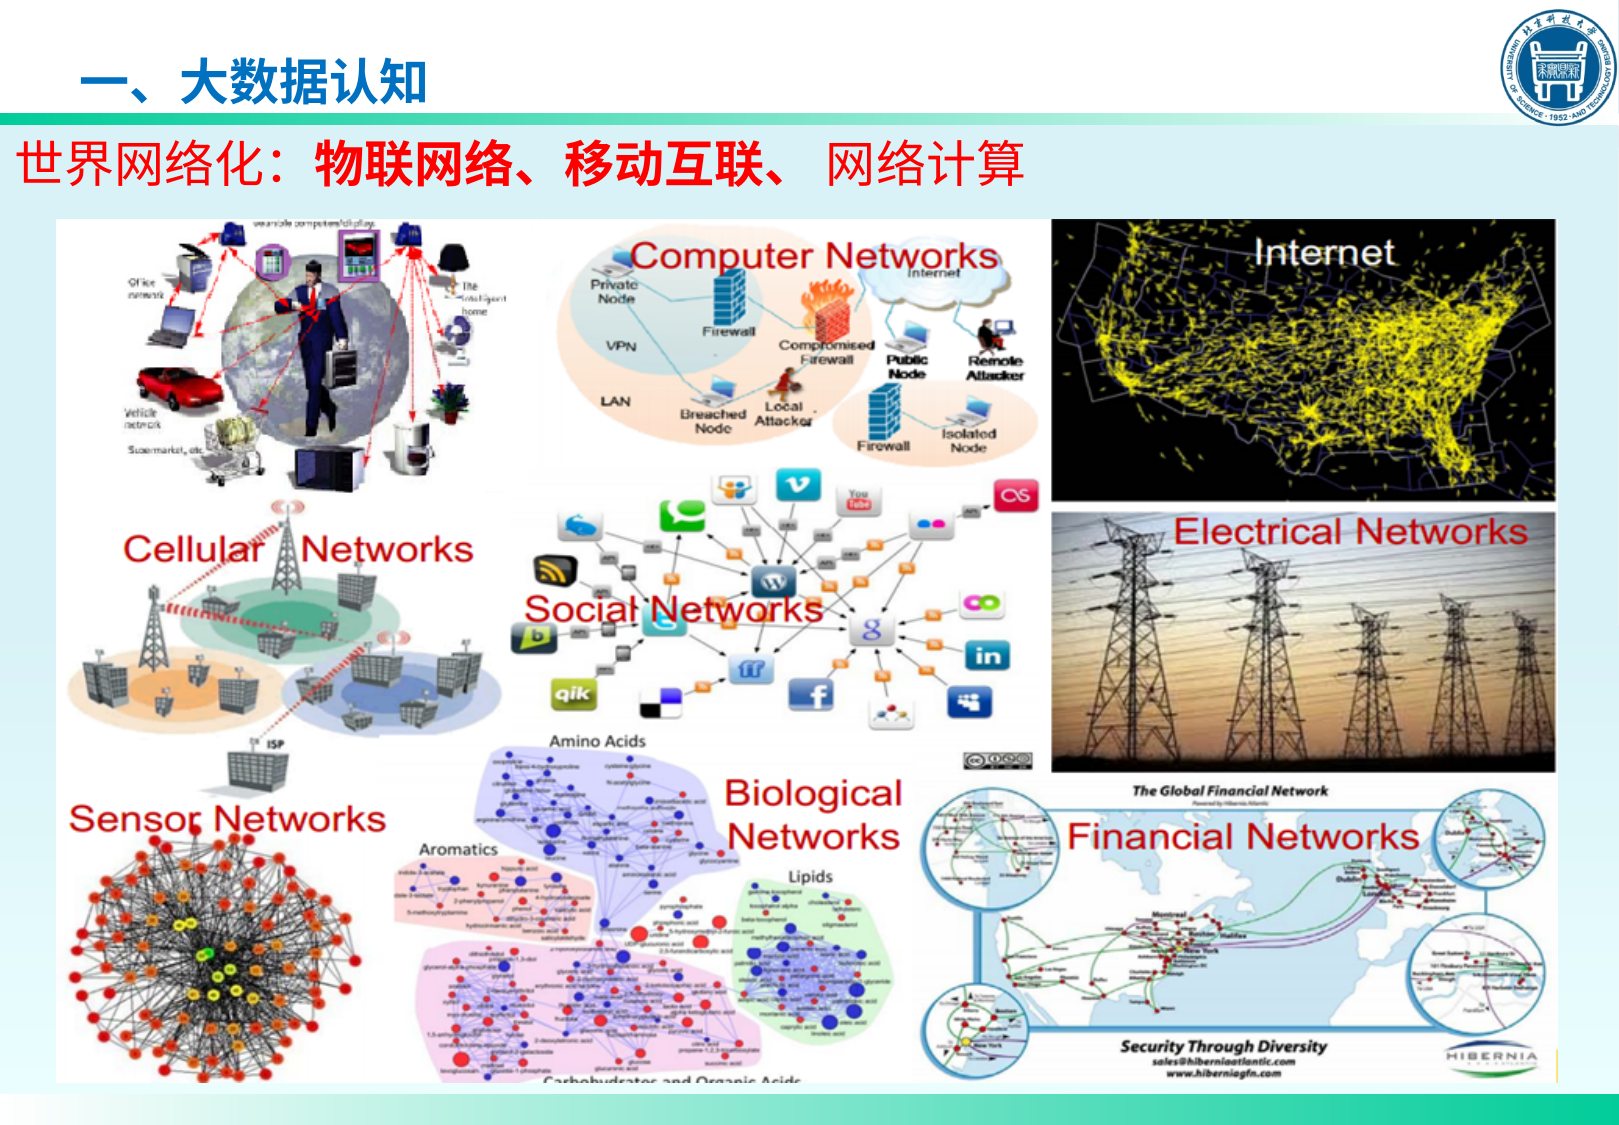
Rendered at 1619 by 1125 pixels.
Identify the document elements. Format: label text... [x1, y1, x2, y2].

text_box 一、大数据认知 [64, 42, 1152, 118]
picture [55, 219, 1558, 1083]
text_box 世界网络化：物联网络、移动互联、 网络计算 [0, 125, 1147, 201]
picture [1494, 0, 1619, 128]
